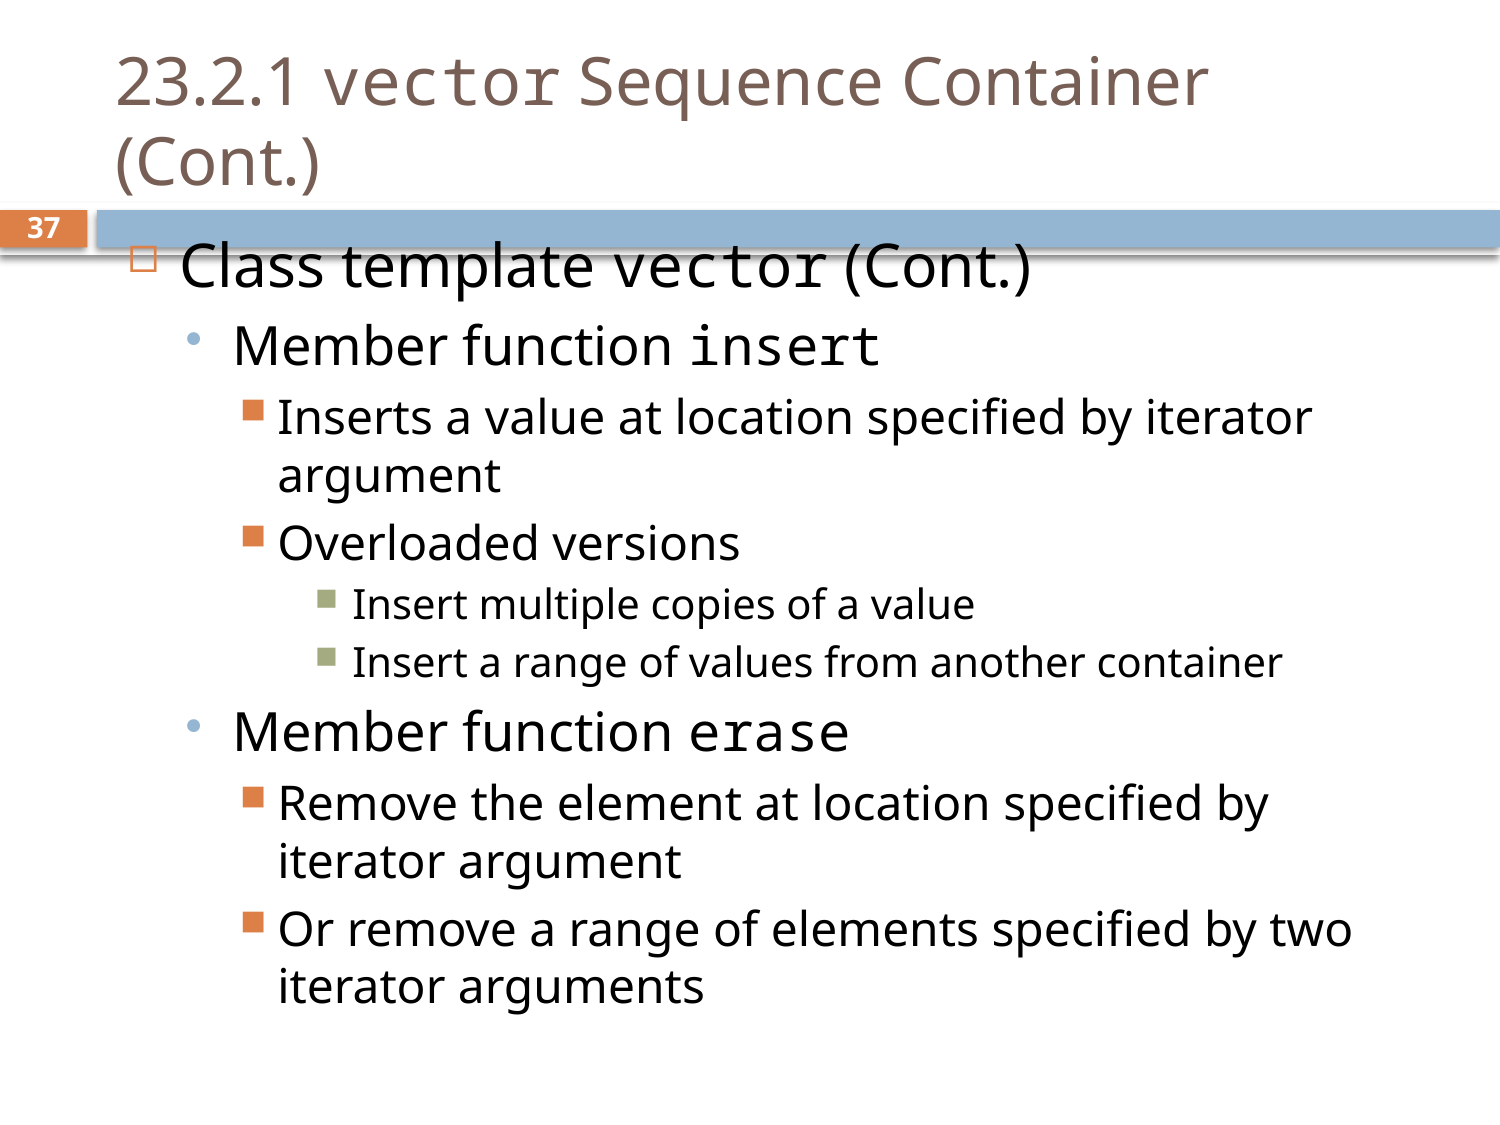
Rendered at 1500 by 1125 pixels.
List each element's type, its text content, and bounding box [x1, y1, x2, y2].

title 23.2.1 vector Sequence Container (Cont.) [100, 37, 1438, 200]
list Class template vector (Cont.) Member function insert Inserts a value at location specified by iterator argument Overloaded versions Insert multiple copies of a value Insert a range of values from another container Member function erase Remove the element at location specified by iterator argument Or remove a range of elements specified by two iterator arguments [112, 220, 1425, 1050]
slide_number 37 [0, 208, 88, 249]
